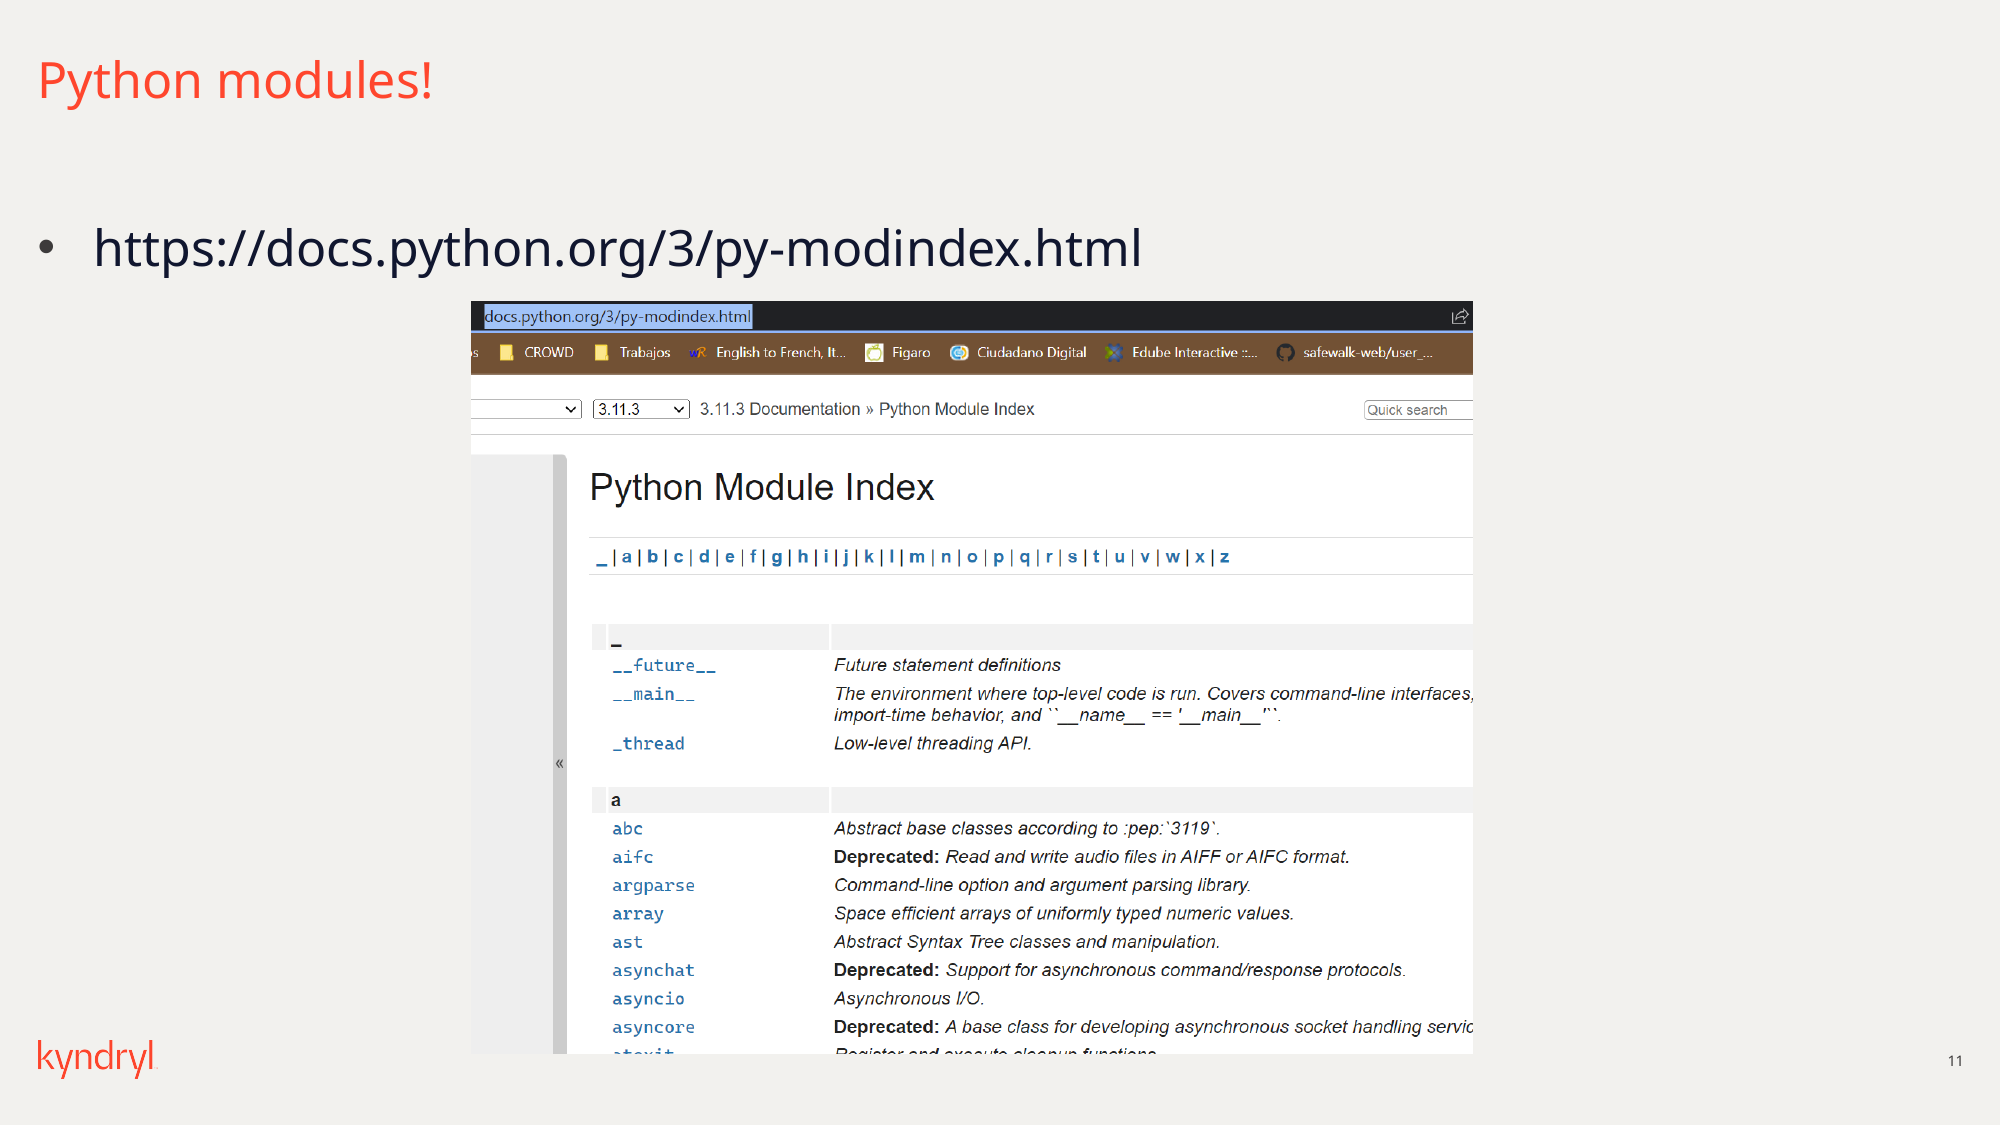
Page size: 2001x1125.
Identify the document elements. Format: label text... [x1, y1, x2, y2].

title Python modules! [37, 48, 1250, 95]
list https://docs.python.org/3/py-modindex.html [37, 216, 1716, 988]
picture [471, 301, 1473, 1054]
slide_number 11 [1921, 1036, 1964, 1072]
picture [38, 1040, 158, 1079]
